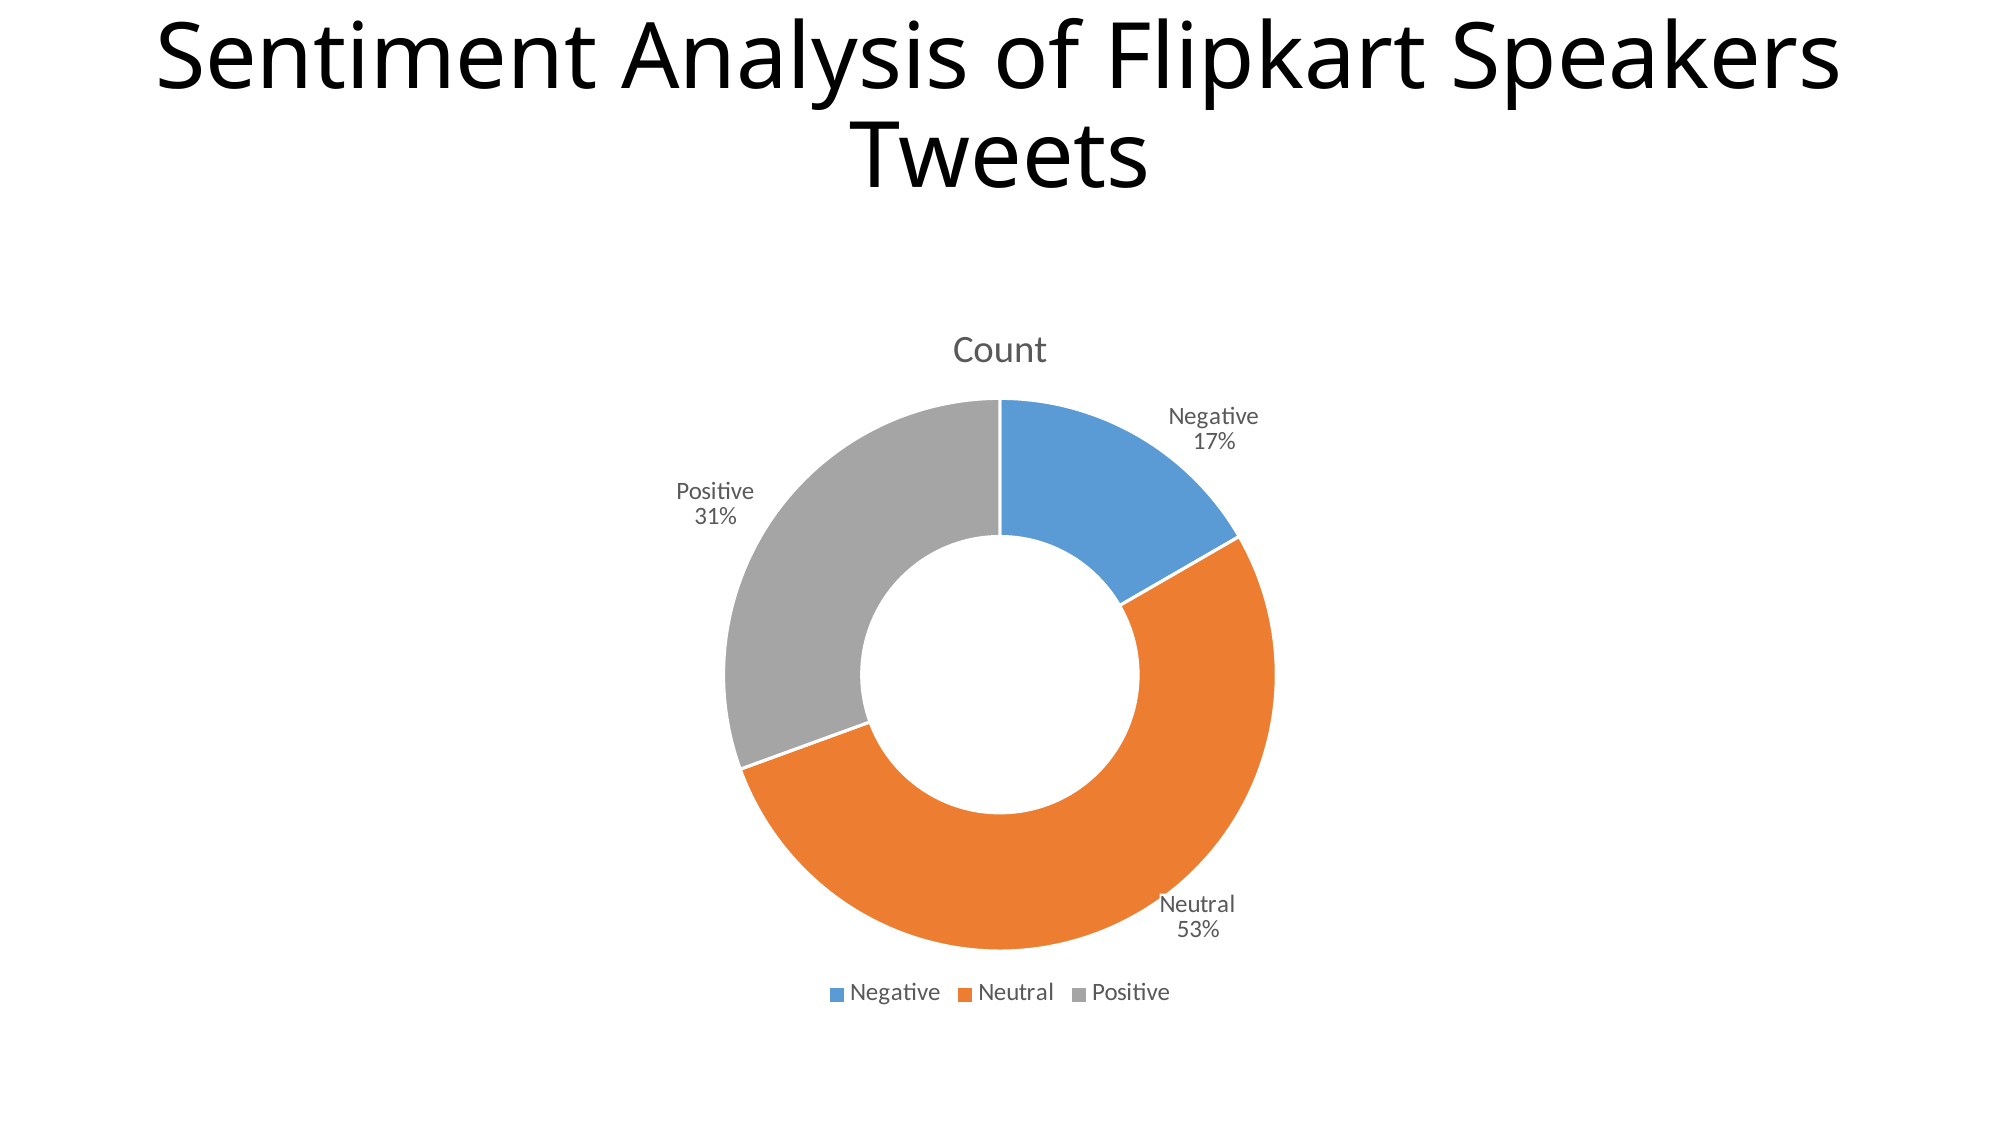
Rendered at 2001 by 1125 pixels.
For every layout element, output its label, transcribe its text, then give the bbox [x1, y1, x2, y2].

chart [137, 299, 1863, 1014]
title Sentiment Analysis of Flipkart Speakers Tweets [137, 0, 1863, 218]
